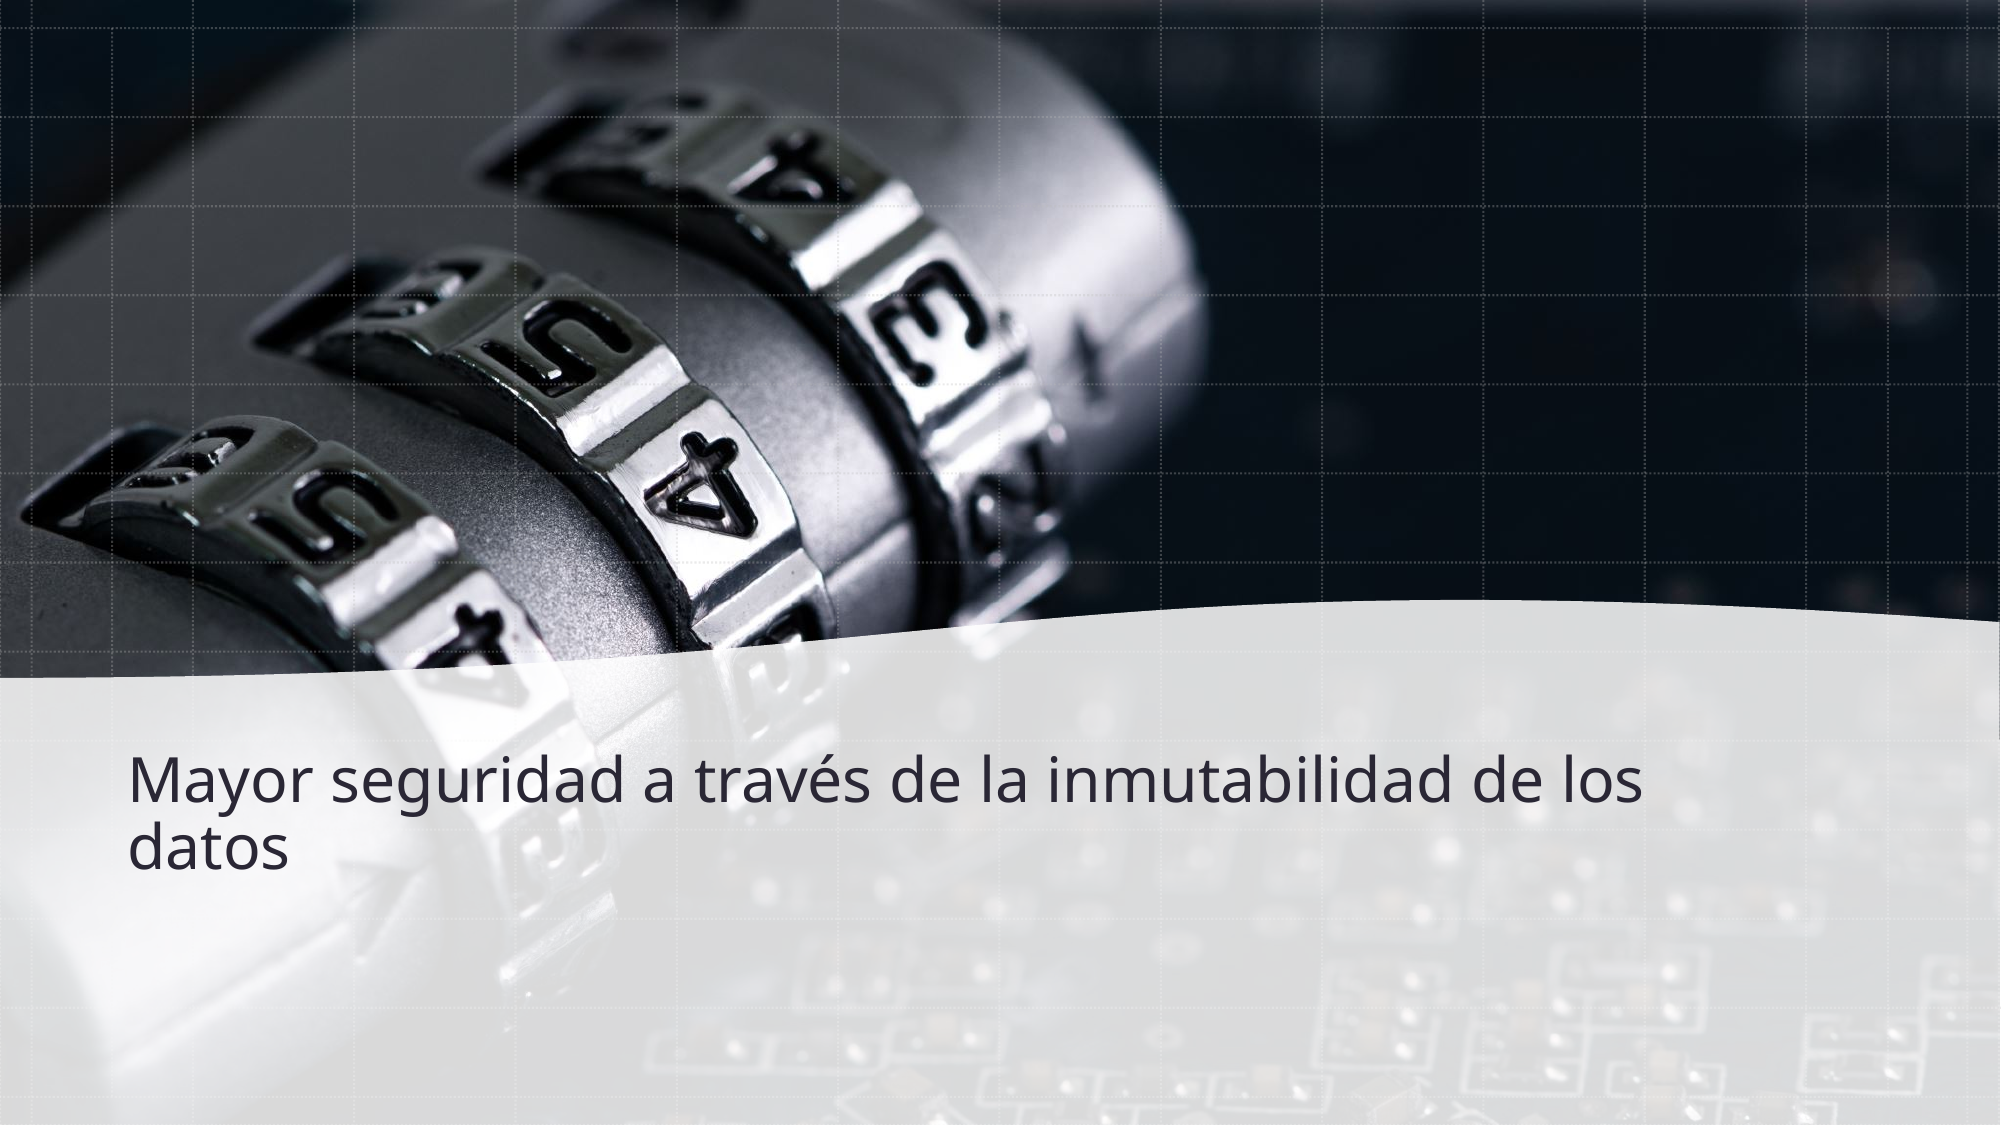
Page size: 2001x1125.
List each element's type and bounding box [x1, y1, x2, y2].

text_box [0, 0, 2000, 1125]
